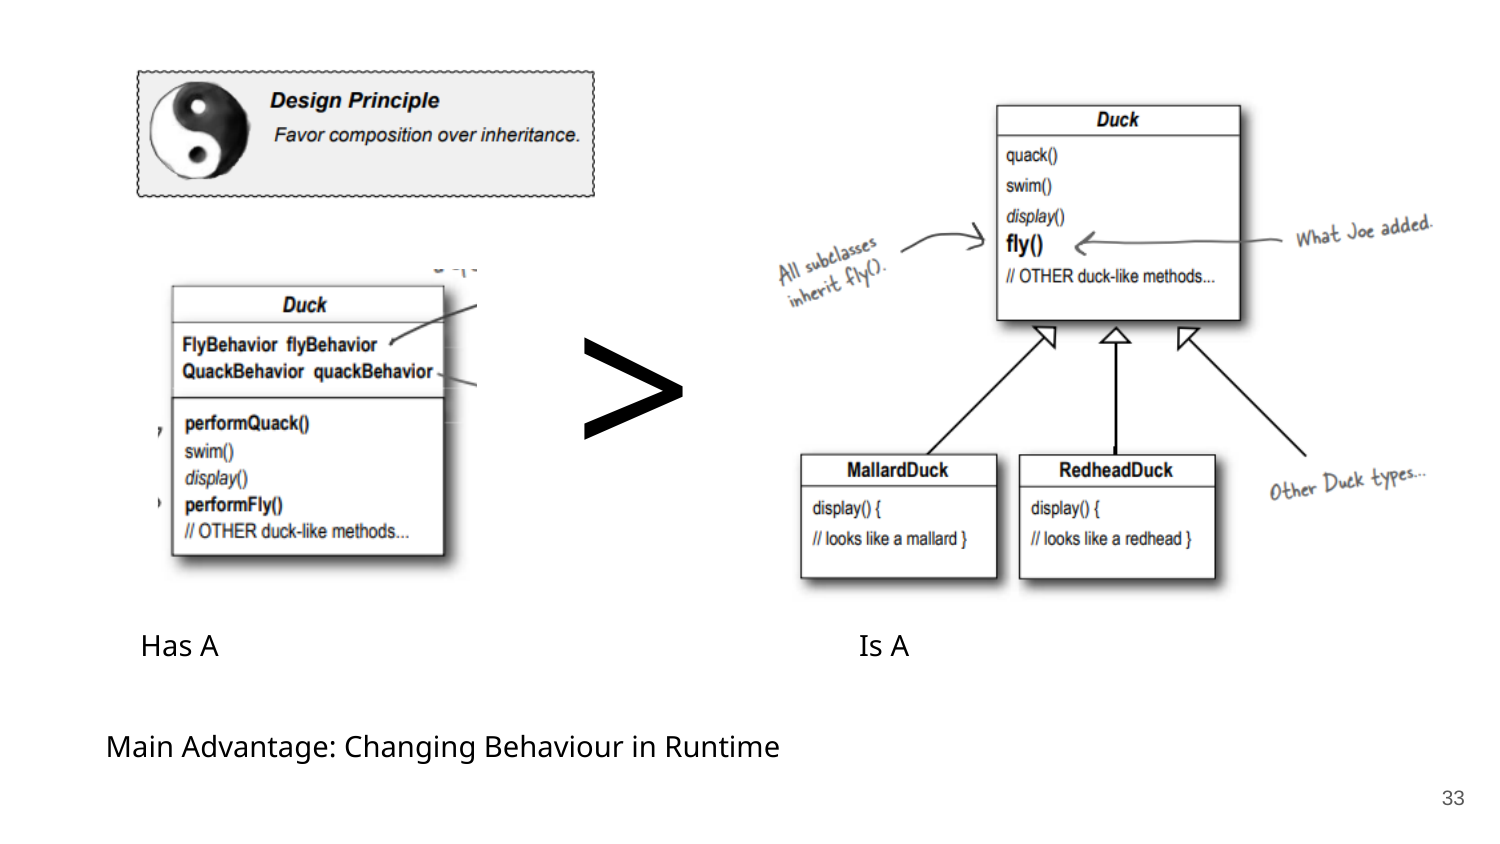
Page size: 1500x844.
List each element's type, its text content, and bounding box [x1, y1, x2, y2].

picture [115, 52, 610, 213]
text_box Is A [844, 612, 1279, 730]
picture [157, 269, 478, 593]
text_box Main Advantage: Changing Behaviour in Runtime [90, 713, 1077, 795]
text_box > [559, 240, 687, 564]
text_box Has A [125, 611, 560, 713]
slide_number 33 [1389, 764, 1480, 830]
picture [734, 96, 1461, 605]
